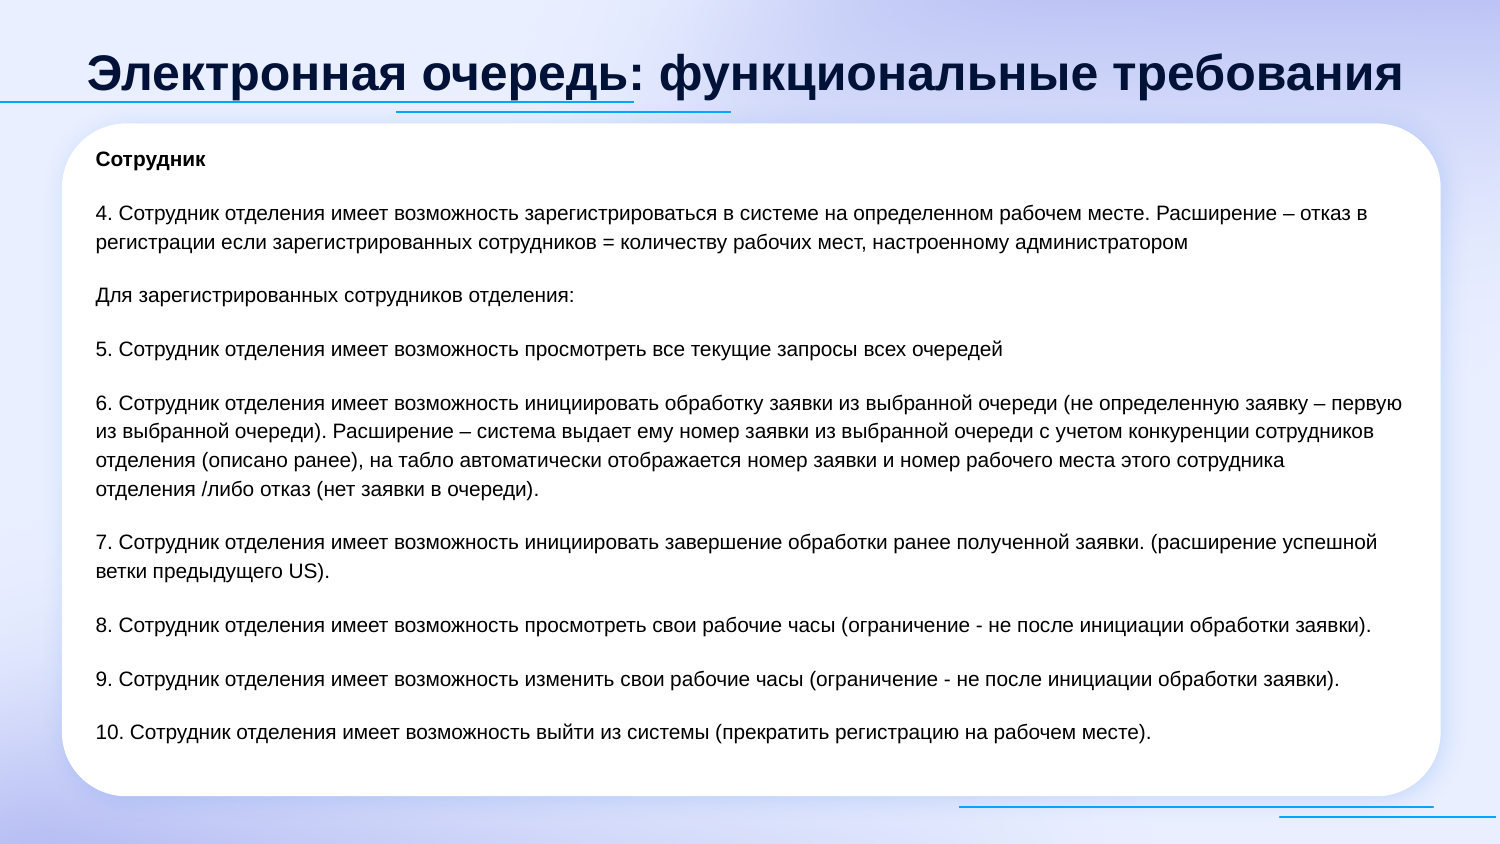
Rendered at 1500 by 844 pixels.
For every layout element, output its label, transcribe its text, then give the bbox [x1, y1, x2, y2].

picture [0, 0, 1500, 844]
text_box Электронная очередь: функциональные требования [86, 40, 1466, 101]
text_box Сотрудник 4. Сотрудник отделения имеет возможность зарегистрироваться в системе на определенном рабочем месте. Расширение – отказ в регистрации если зарегистрированных сотрудников = количеству рабочих мест, настроенному администратором Для зарегистрированных сотрудников отделения: 5. Сотрудник отделения имеет возможность просмотреть все текущие запросы всех очередей 6. Сотрудник отделения имеет возможность инициировать обработку заявки из выбранной очереди (не определенную заявку – первую из выбранной очереди). Расширение – система выдает ему номер заявки из выбранной очереди с учетом конкуренции сотрудников отделения (описано ранее), на табло автоматически отображается номер заявки и номер рабочего места этого сотрудника отделения /либо отказ (нет заявки в очереди). 7. Сотрудник отделения имеет возможность инициировать завершение обработки ранее полученной заявки. (расширение успешной ветки предыдущего US). 8. Сотрудник отделения имеет возможность просмотреть свои рабочие часы (ограничение - не после инициации обработки заявки). 9. Сотрудник отделения имеет возможность изменить свои рабочие часы (ограничение - не после инициации обработки заявки). 10. Сотрудник отделения имеет возможность выйти из системы (прекратить регистрацию на рабочем месте). [61, 123, 1441, 797]
